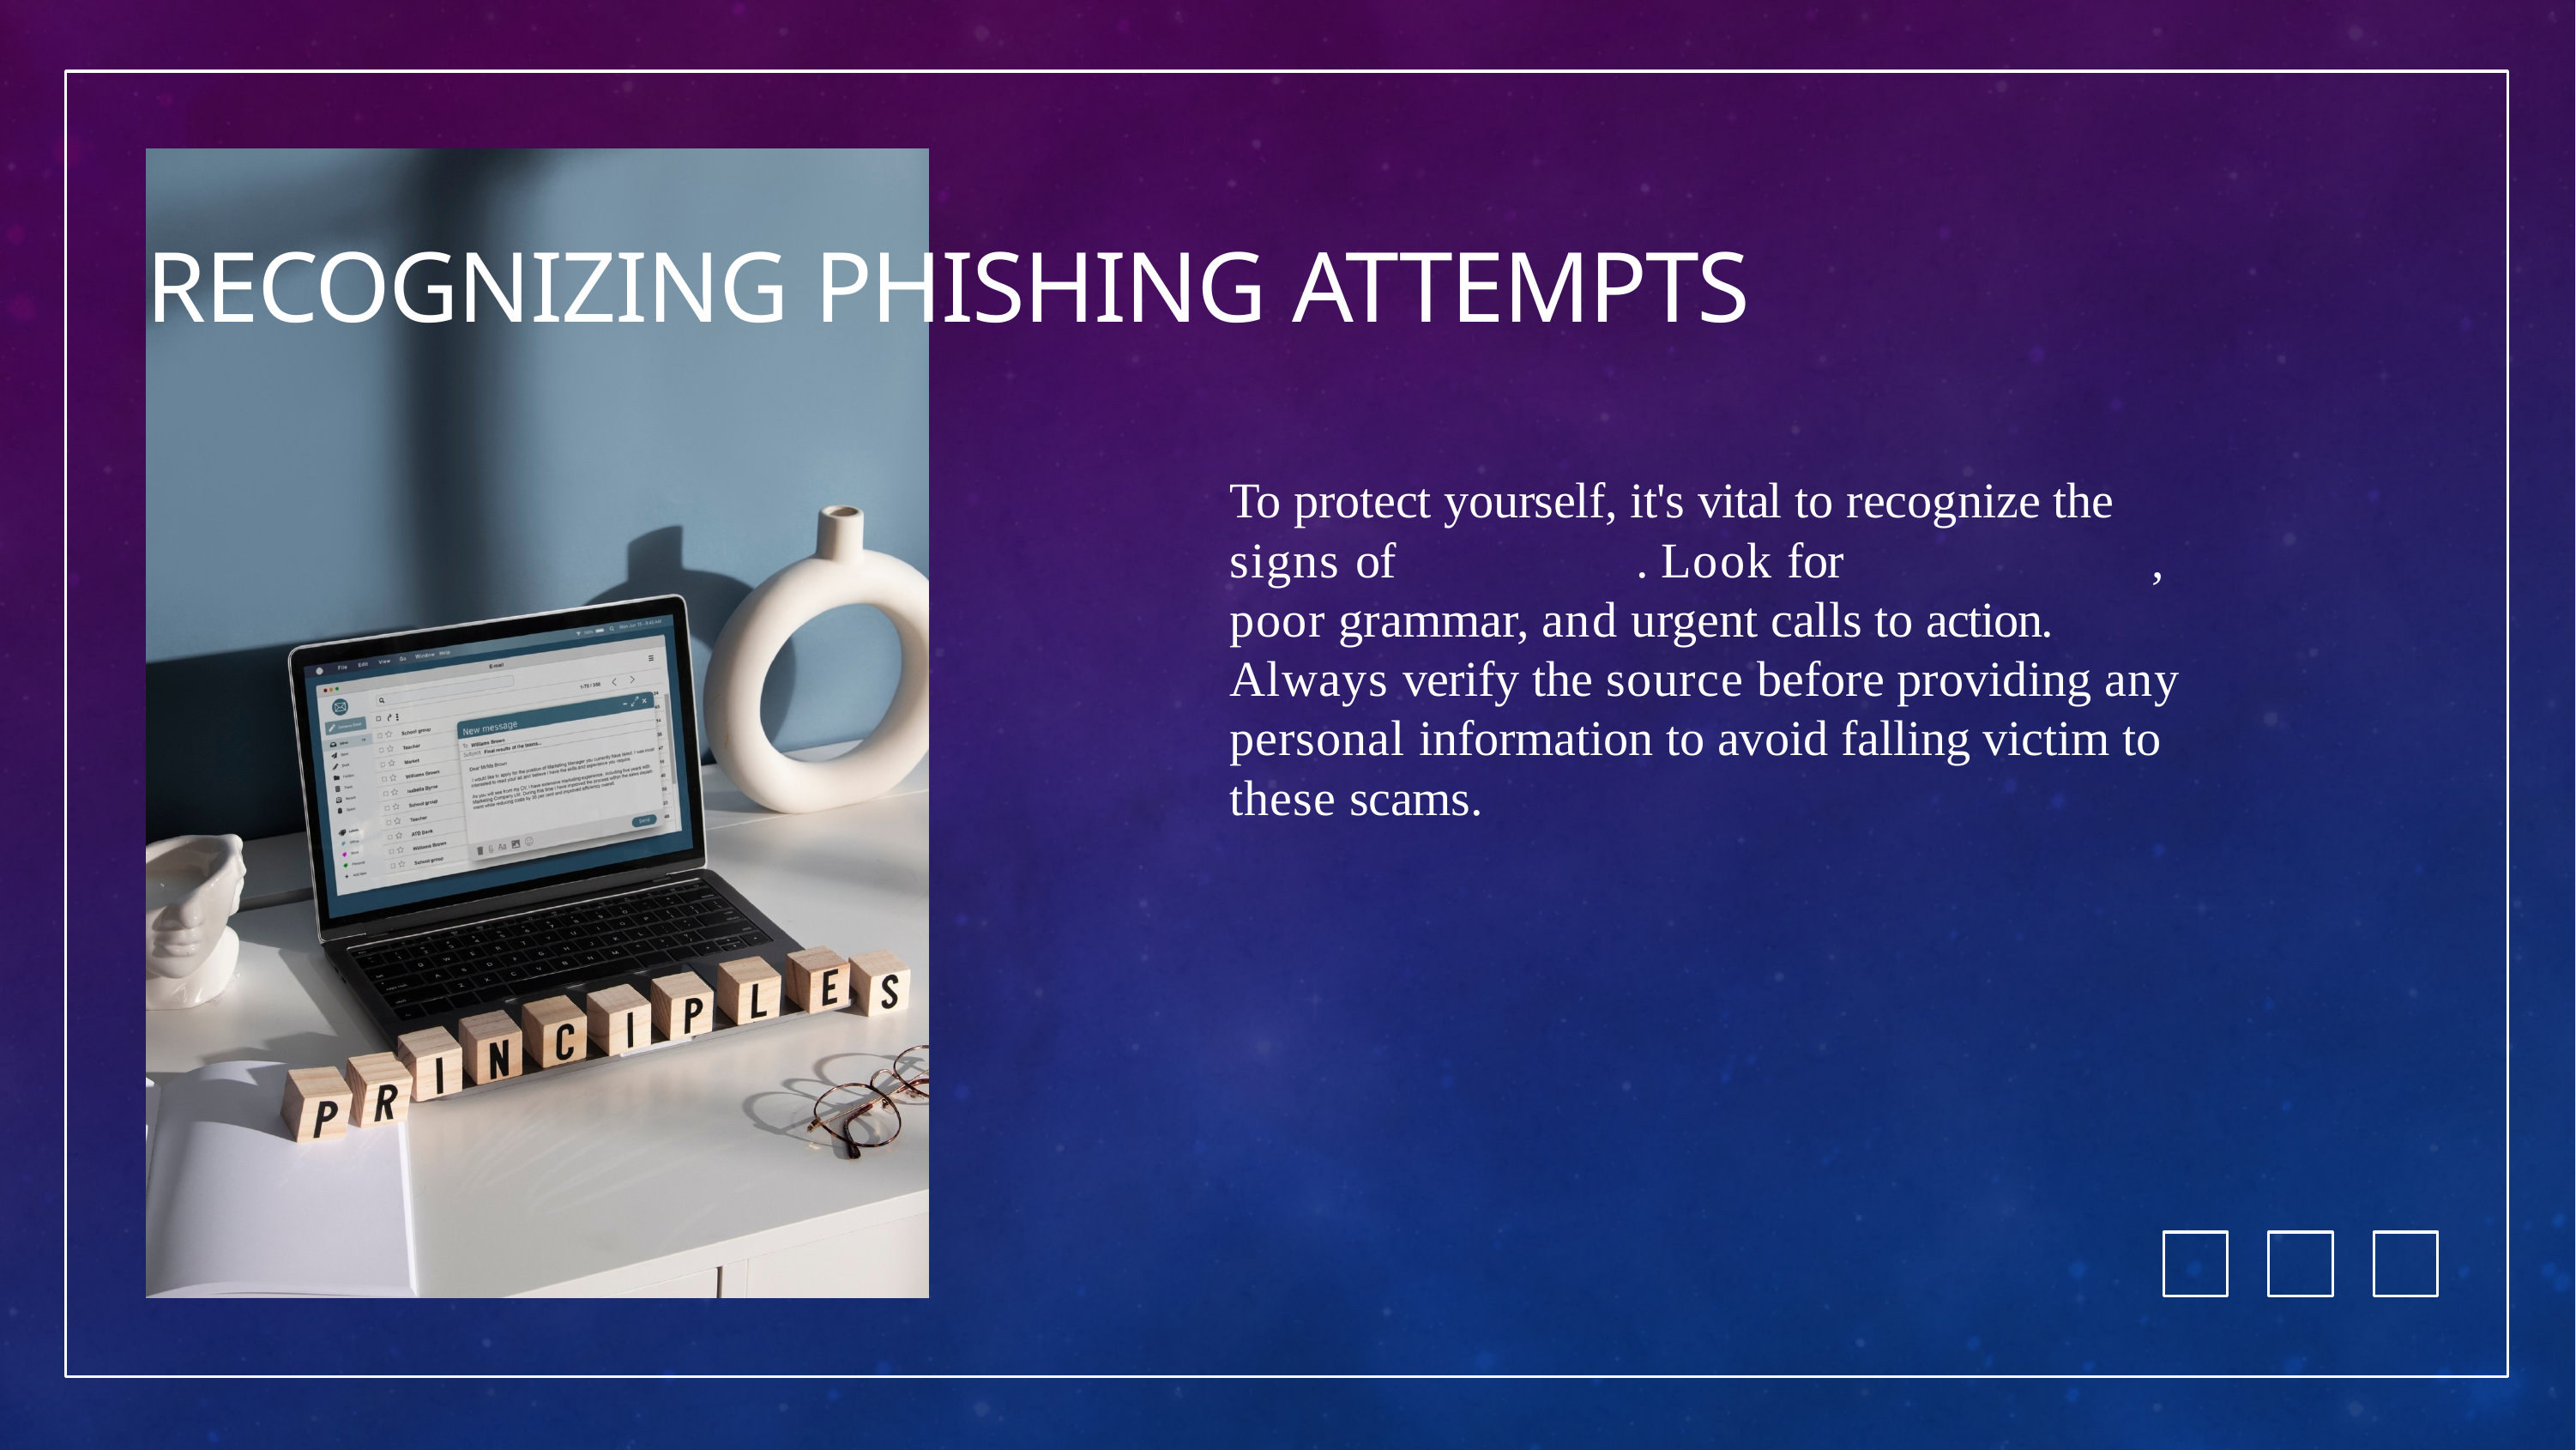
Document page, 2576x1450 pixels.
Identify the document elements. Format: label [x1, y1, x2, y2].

picture [0, 0, 2576, 1450]
text_box [63, 69, 2510, 1379]
